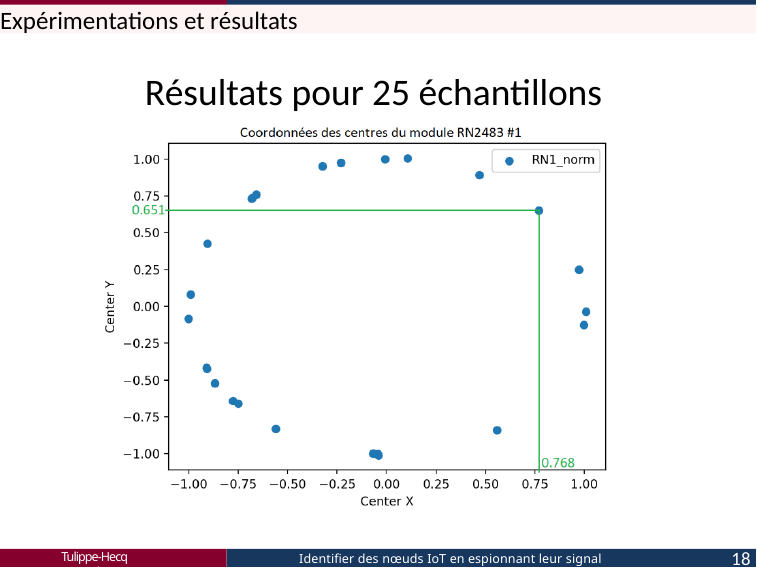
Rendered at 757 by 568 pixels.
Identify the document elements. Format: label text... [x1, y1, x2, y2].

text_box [0, 2, 757, 34]
text_box Résultats pour 25 échantillons [58, 60, 690, 120]
picture [102, 123, 610, 508]
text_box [0, 548, 757, 568]
